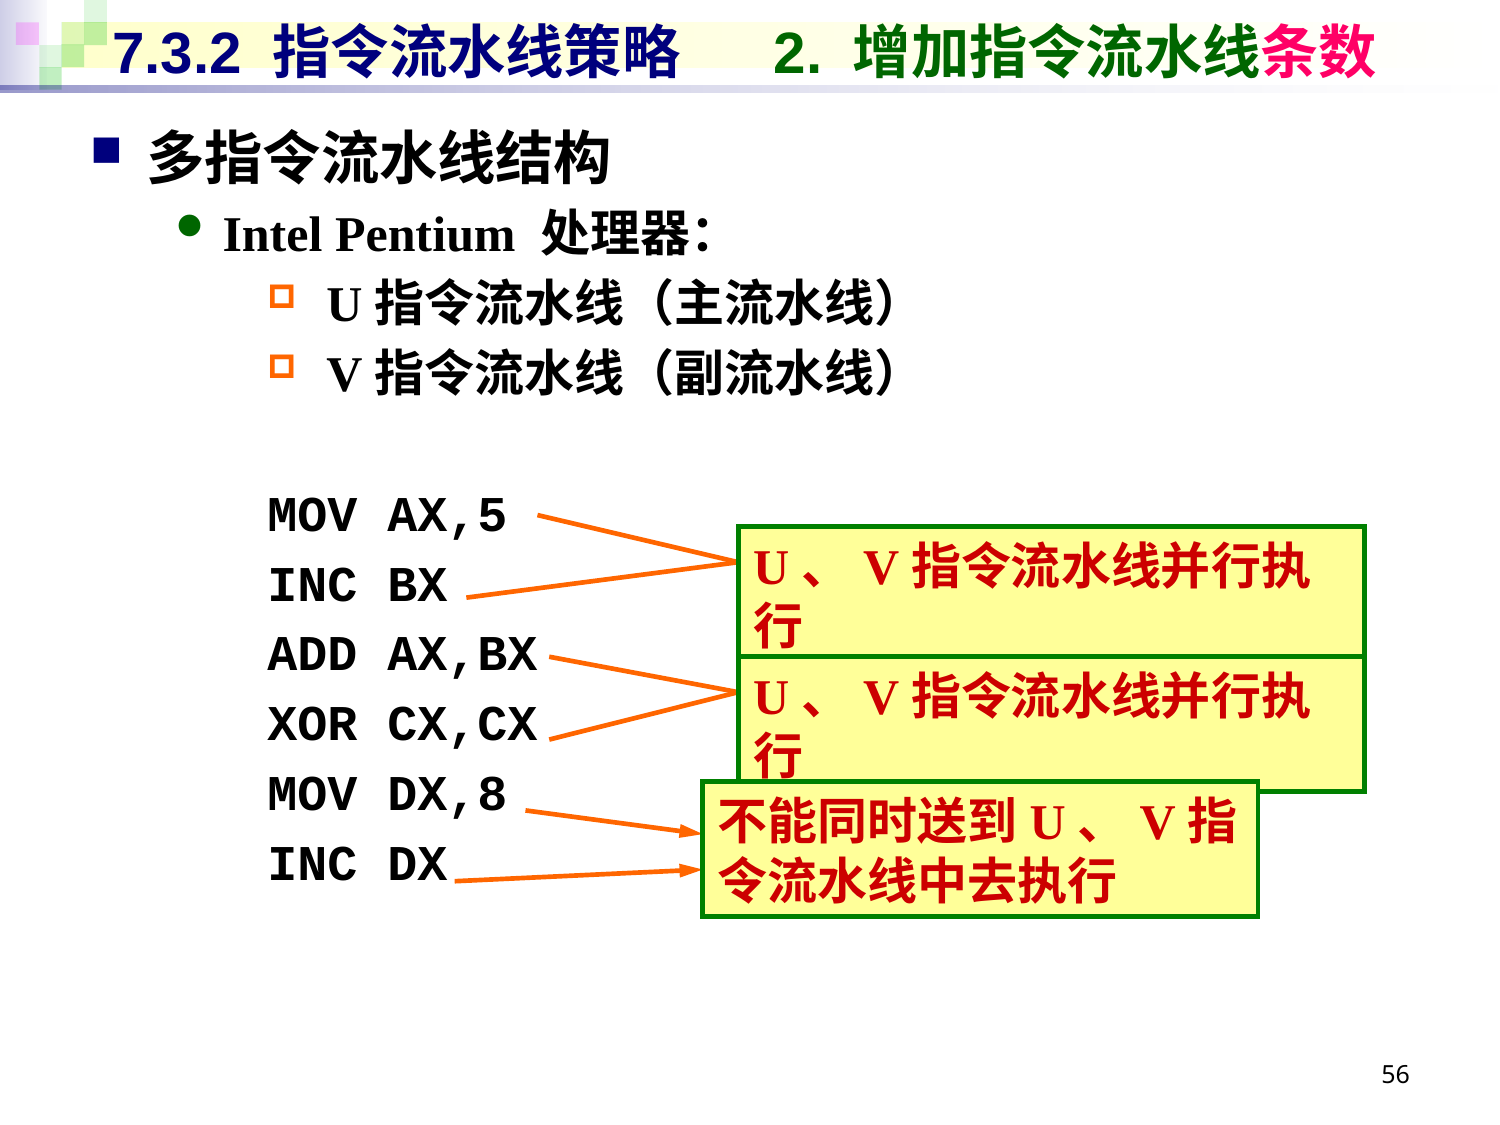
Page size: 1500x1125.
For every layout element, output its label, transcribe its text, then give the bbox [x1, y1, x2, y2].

title 7.3.2 指令流水线策略 2. 增加指令流水线条数 [97, 7, 1483, 94]
text_box [525, 810, 702, 838]
text_box [454, 864, 702, 882]
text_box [548, 656, 739, 740]
text_box U、V指令流水线并行执行 [738, 656, 1365, 792]
list 多指令流水线结构 Intel Pentium 处理器： U指令流水线（主流水线） V指令流水线（副流水线） MOV AX,5 INC BX ADD AX,BX XOR CX,CX MOV DX,8 INC DX [74, 113, 1483, 1059]
text_box U、V指令流水线并行执行 [738, 526, 1365, 656]
slide_number 56 [1074, 1059, 1426, 1101]
text_box 不能同时送到U、V指令流水线中去执行 [702, 781, 1258, 917]
